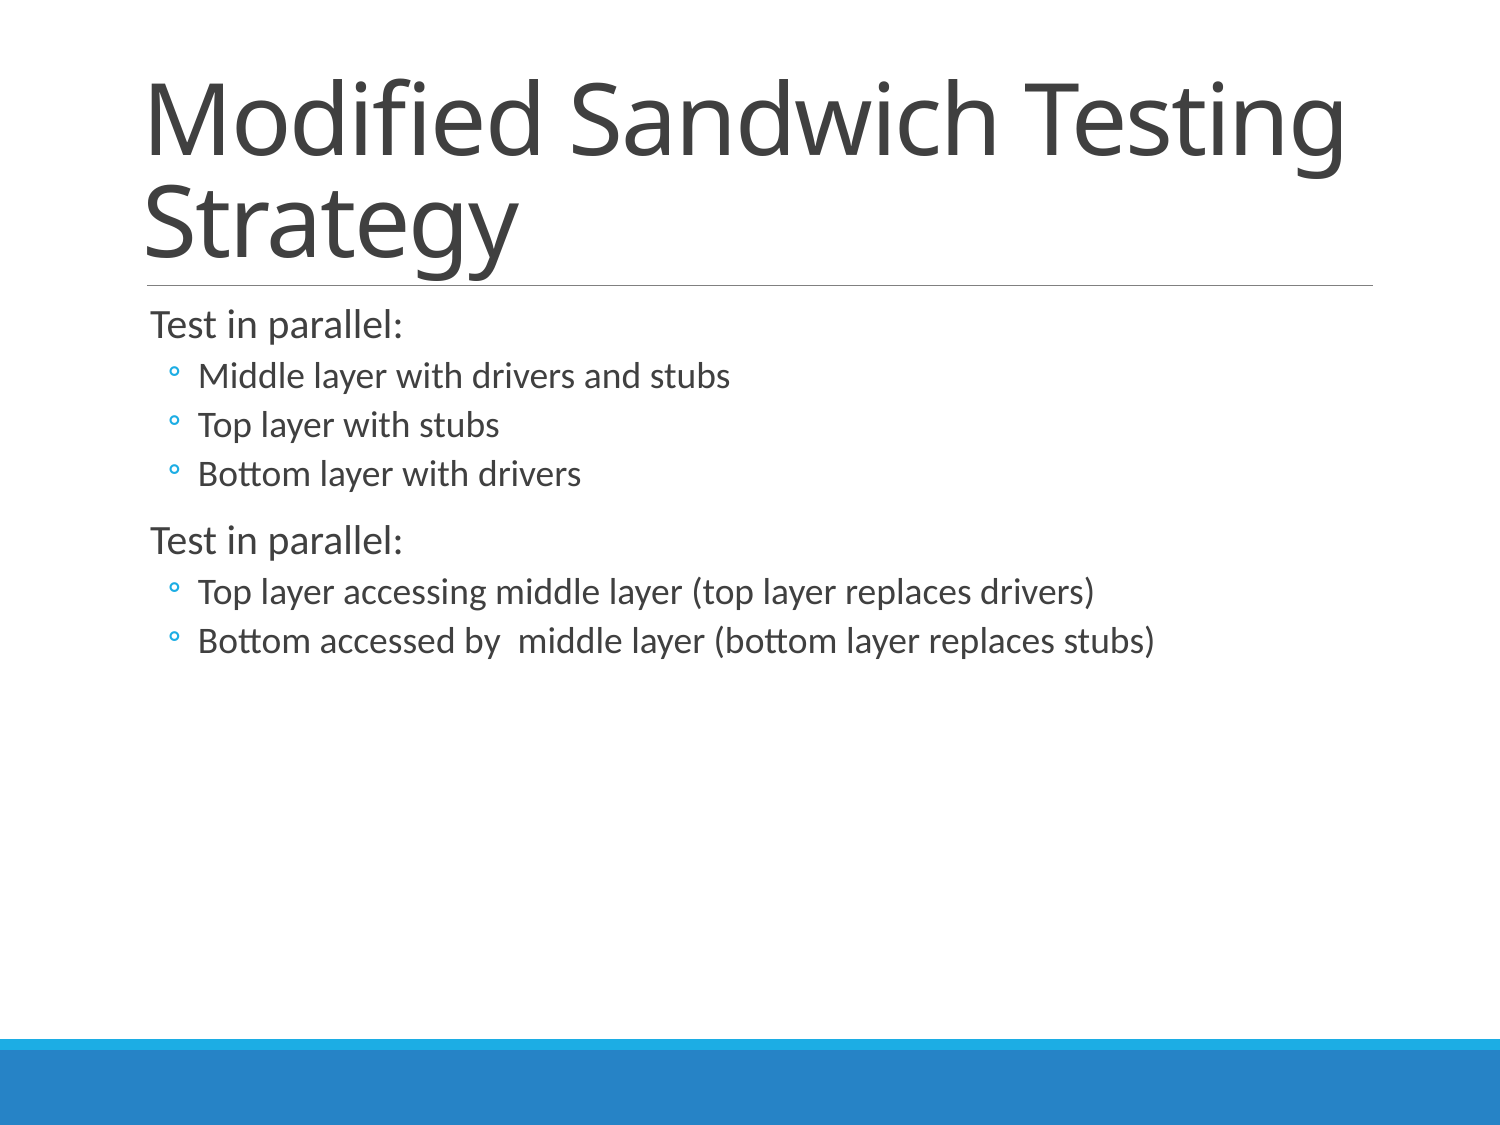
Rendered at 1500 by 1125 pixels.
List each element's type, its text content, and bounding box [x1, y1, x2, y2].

title Modified Sandwich Testing Strategy [134, 46, 1373, 286]
list Test in parallel: Middle layer with drivers and stubs Top layer with stubs Bottom layer with drivers Test in parallel: Top layer accessing middle layer (top layer replaces drivers) Bottom accessed by middle layer (bottom layer replaces stubs) [134, 302, 1373, 964]
